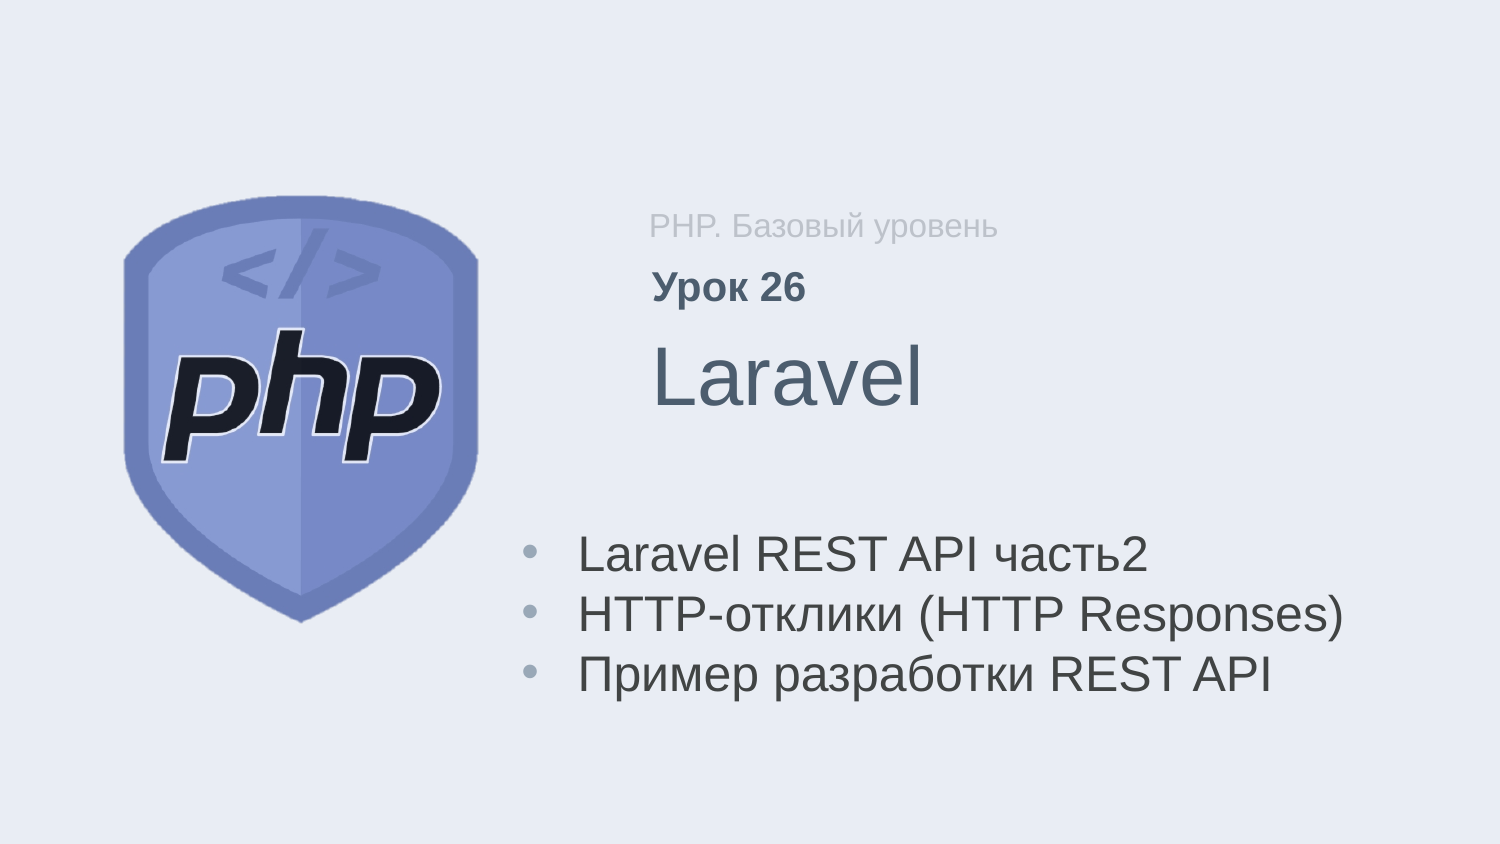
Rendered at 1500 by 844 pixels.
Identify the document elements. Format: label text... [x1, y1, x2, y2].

text_box Laravel [647, 317, 1266, 469]
list Урок 26 [647, 251, 1184, 315]
picture [52, 161, 540, 655]
text_box Laravel REST API часть2 HTTP-отклики (HTTP Responses) Пример разработки REST API [513, 469, 1449, 753]
title PHP. Базовый уровень [644, 200, 1225, 247]
